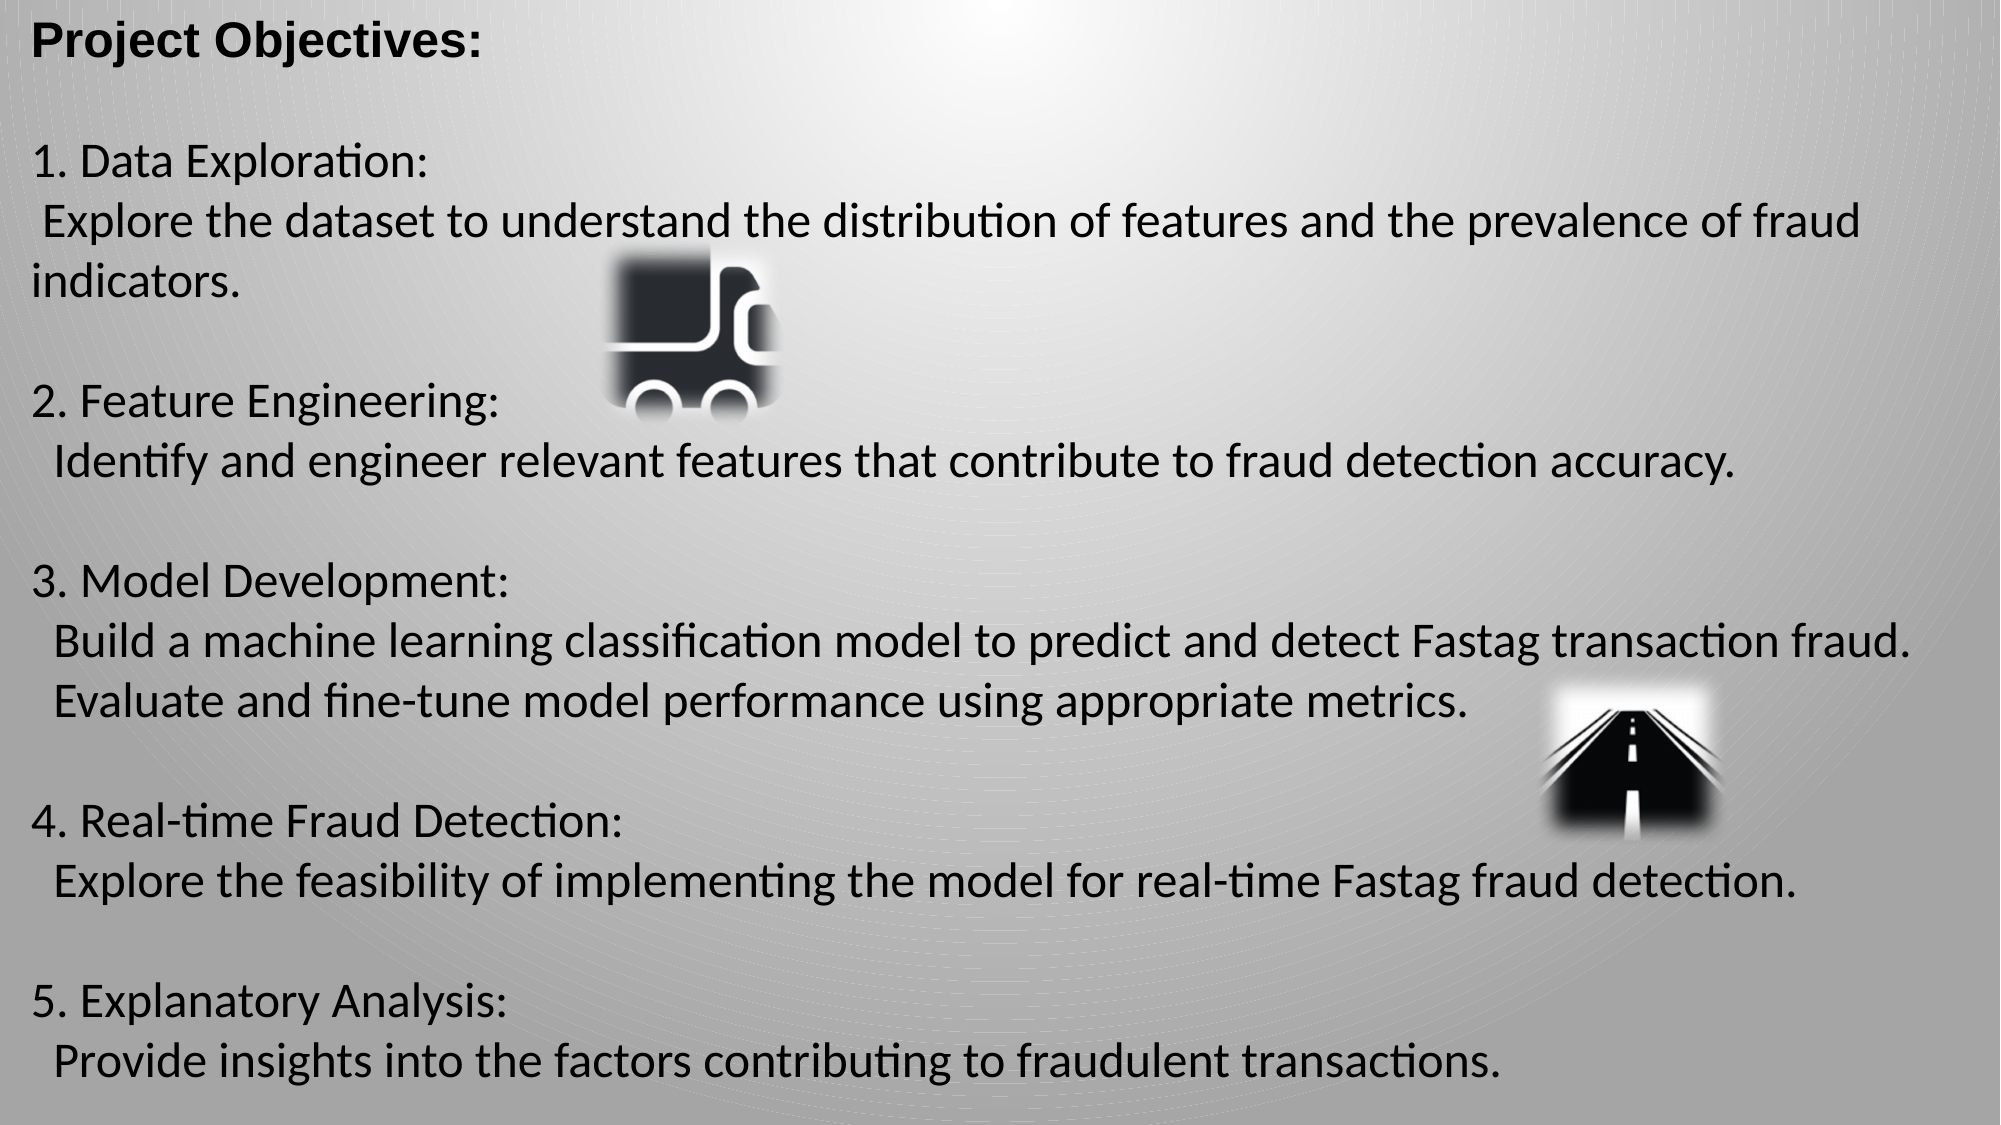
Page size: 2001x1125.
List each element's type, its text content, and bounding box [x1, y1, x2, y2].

text_box Project Objectives: 1. Data Exploration: Explore the dataset to understand the distribution of features and the prevalence of fraud indicators. 2. Feature Engineering: Identify and engineer relevant features that contribute to fraud detection accuracy. 3. Model Development: Build a machine learning classification model to predict and detect Fastag transaction fraud. Evaluate and fine-tune model performance using appropriate metrics. 4. Real-time Fraud Detection: Explore the feasibility of implementing the model for real-time Fastag fraud detection. 5. Explanatory Analysis: Provide insights into the factors contributing to fraudulent transactions. [16, 0, 2000, 1095]
picture [1534, 666, 1729, 847]
picture [597, 238, 786, 427]
